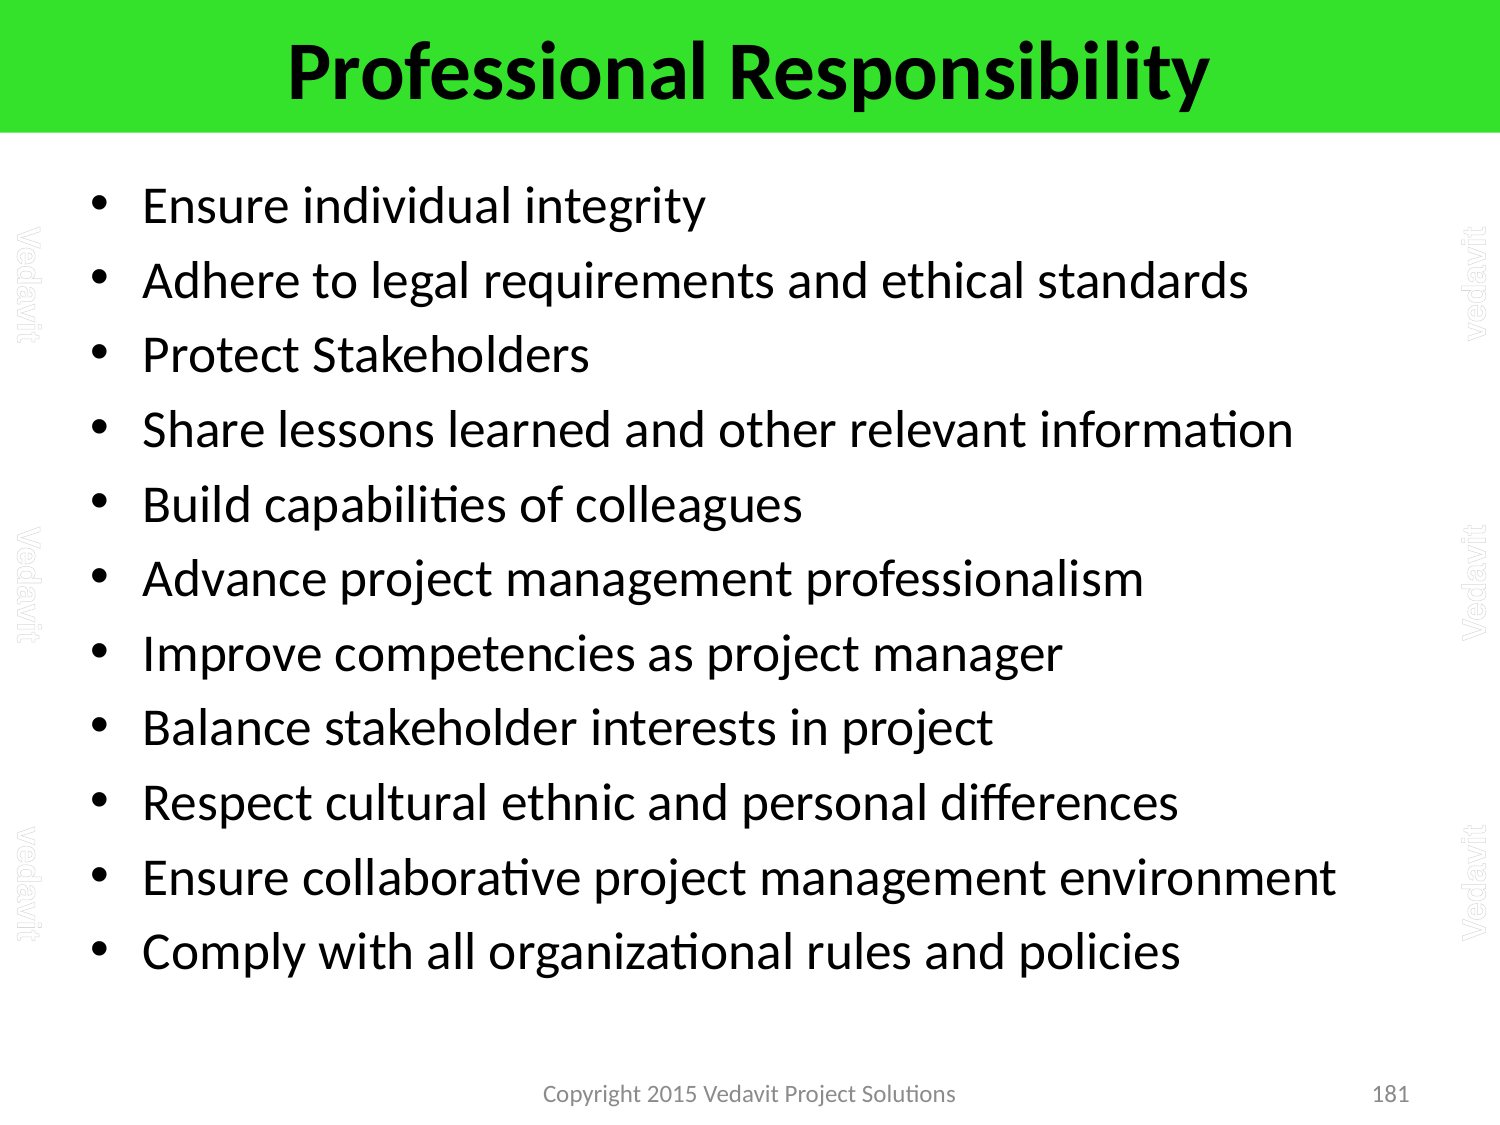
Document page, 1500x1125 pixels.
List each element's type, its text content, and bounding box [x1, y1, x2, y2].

footer Copyright 2015 Vedavit Project Solutions [512, 1062, 988, 1123]
slide_number 181 [1074, 1062, 1425, 1123]
title Professional Responsibility [0, 0, 1500, 133]
list Ensure individual integrity Adhere to legal requirements and ethical standards Protect Stakeholders Share lessons learned and other relevant information Build capabilities of colleagues Advance project management professionalism Improve competencies as project manager Balance stakeholder interests in project Respect cultural ethnic and personal differences Ensure collaborative project management environment Comply with all organizational rules and policies [75, 162, 1425, 1000]
